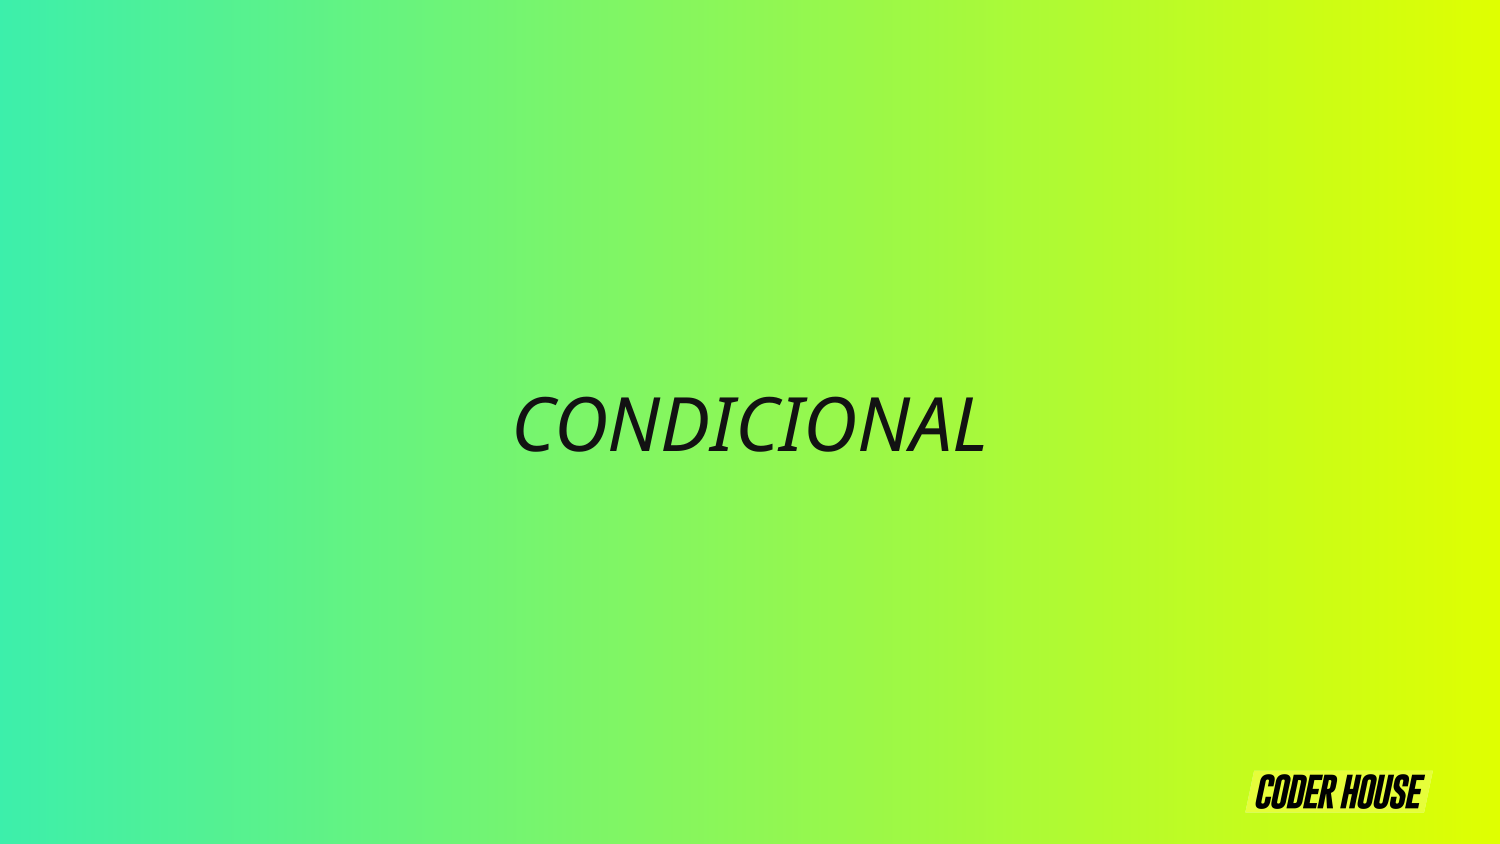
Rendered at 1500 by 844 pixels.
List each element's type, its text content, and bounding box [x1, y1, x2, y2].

picture [1241, 764, 1437, 819]
text_box CONDICIONAL [229, 340, 1271, 503]
